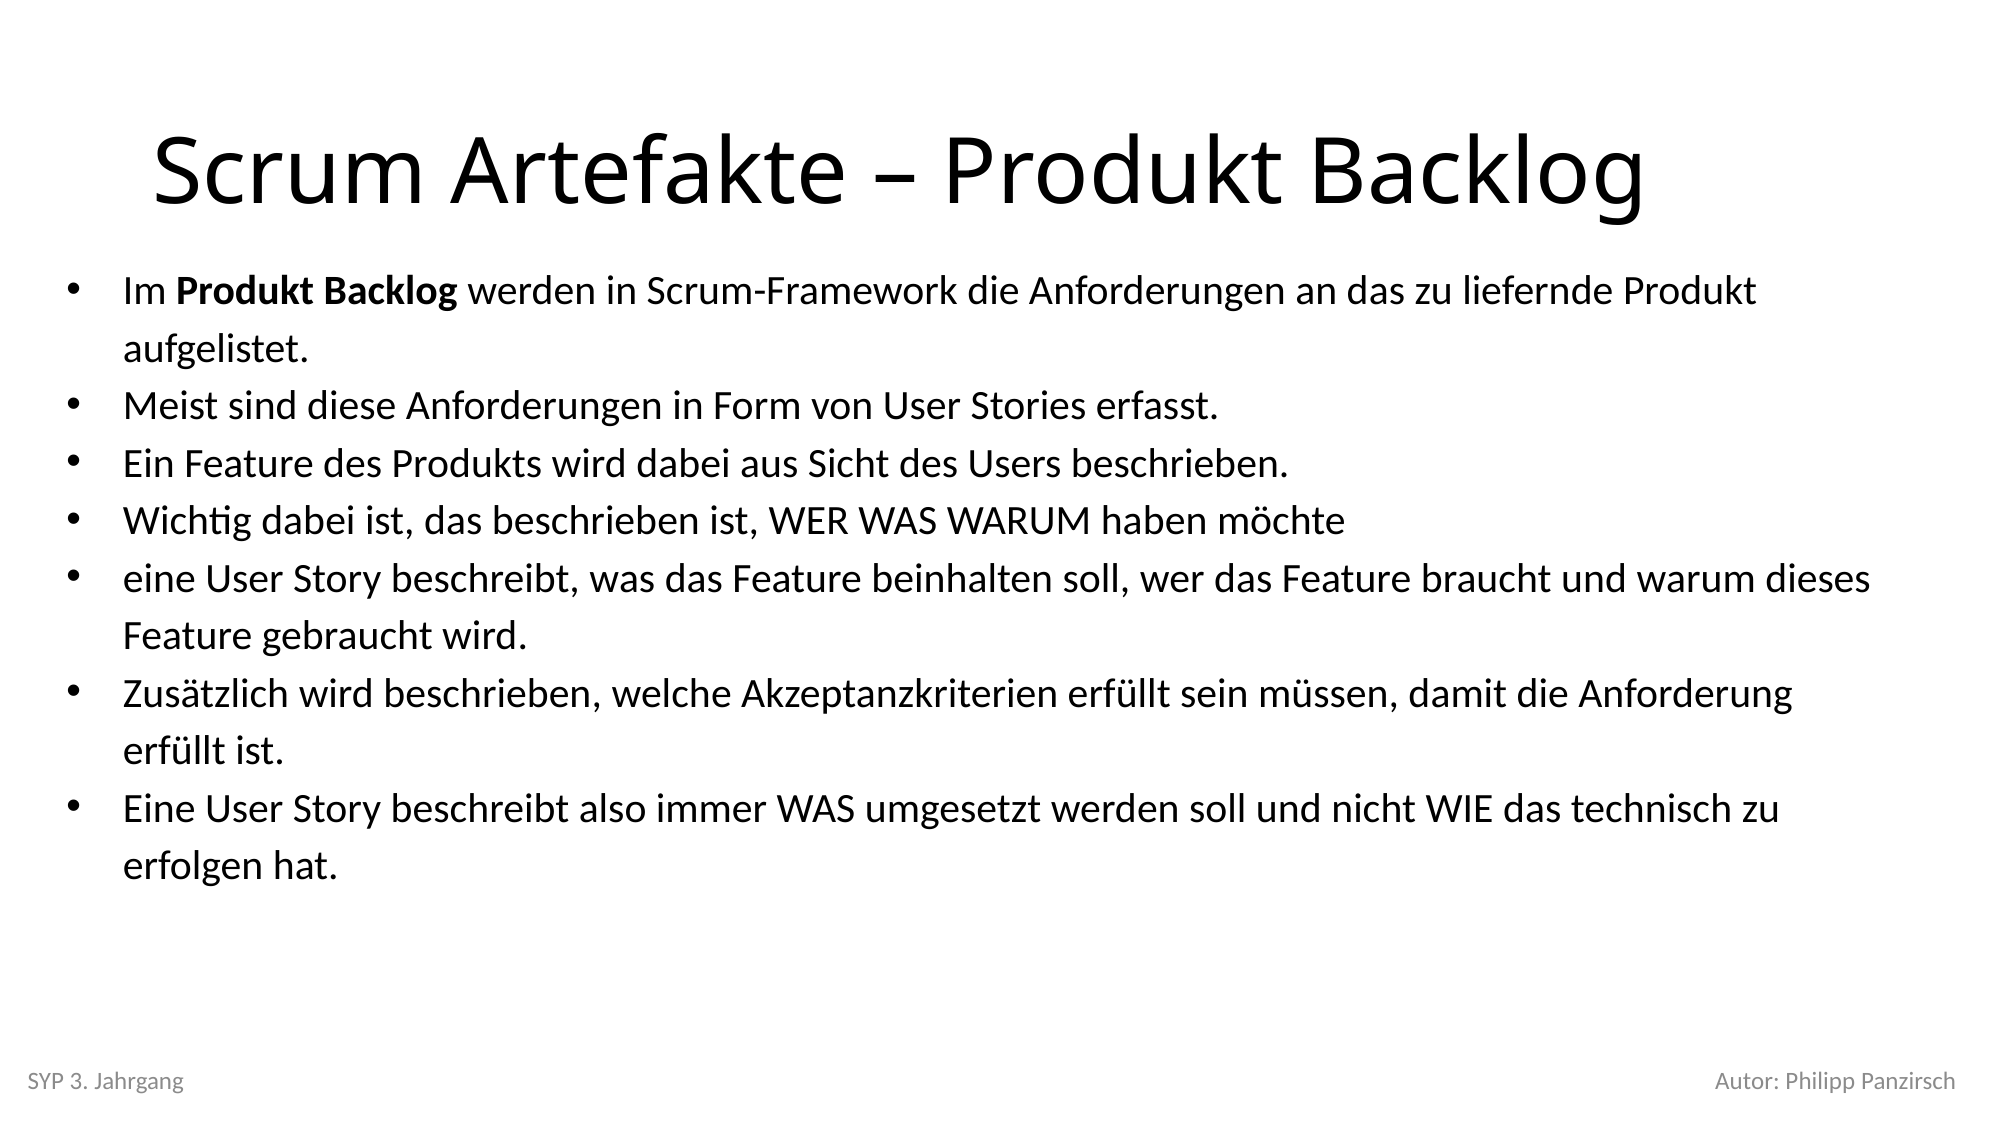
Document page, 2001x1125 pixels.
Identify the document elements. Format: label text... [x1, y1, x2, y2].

title Scrum Artefakte – Produkt Backlog [137, 65, 1863, 248]
footer SYP 3. Jahrgang [12, 1049, 688, 1110]
text_box Autor: Philipp Panzirsch [1296, 1049, 1972, 1110]
text_box Im Produkt Backlog werden in Scrum-Framework die Anforderungen an das zu liefernde Produkt aufgelistet. Meist sind diese Anforderungen in Form von User Stories erfasst. Ein Feature des Produkts wird dabei aus Sicht des Users beschrieben. Wichtig dabei ist, das beschrieben ist, WER WAS WARUM haben möchte eine User Story beschreibt, was das Feature beinhalten soll, wer das Feature braucht und warum dieses Feature gebraucht wird. Zusätzlich wird beschrieben, welche Akzeptanzkriterien erfüllt sein müssen, damit die Anforderung erfüllt ist. Eine User Story beschreibt also immer WAS umgesetzt werden soll und nicht WIE das technisch zu erfolgen hat. [51, 248, 1909, 896]
